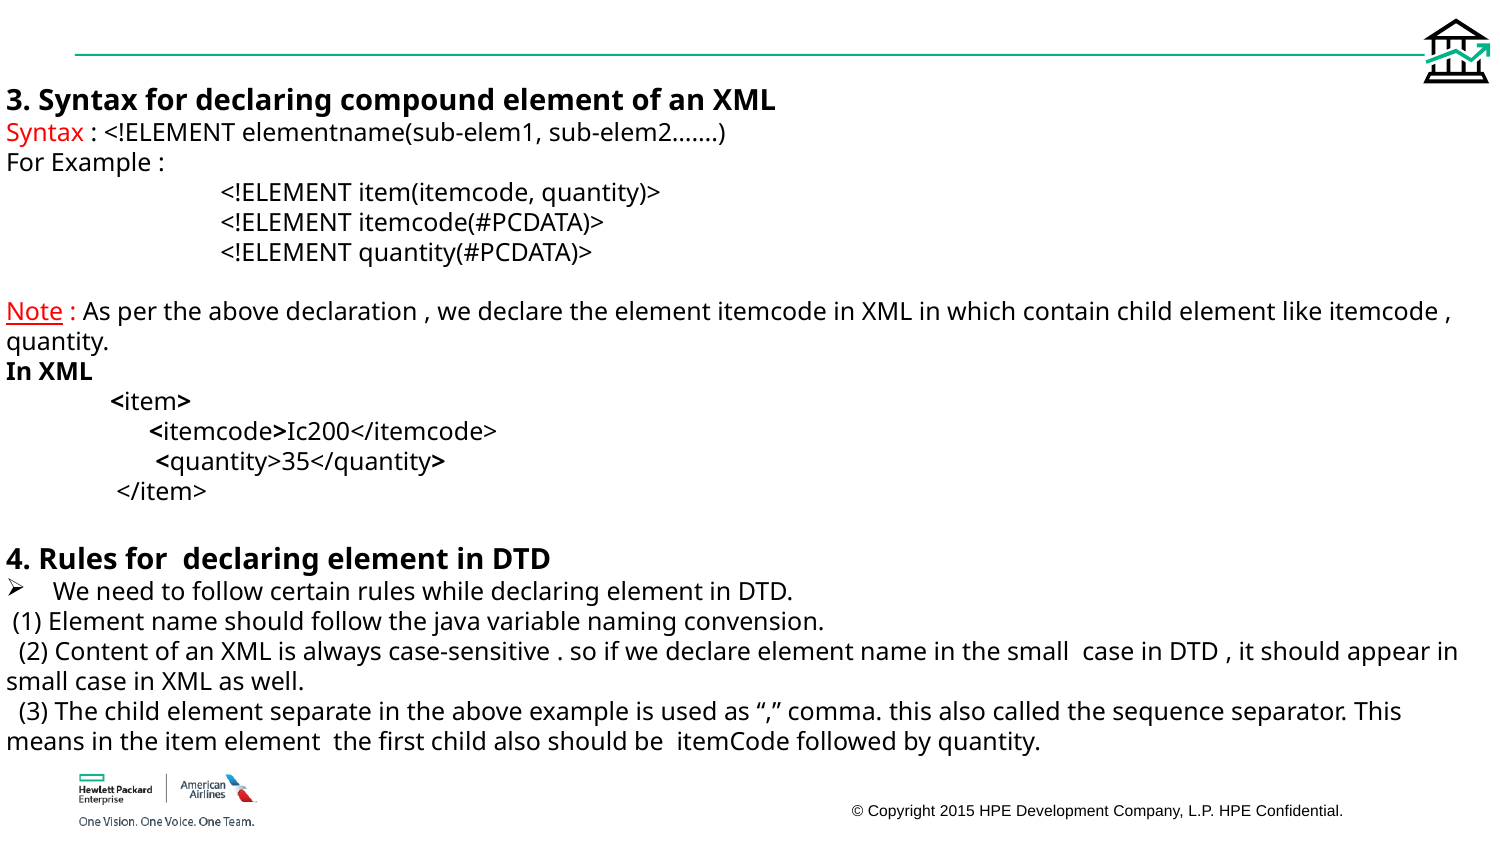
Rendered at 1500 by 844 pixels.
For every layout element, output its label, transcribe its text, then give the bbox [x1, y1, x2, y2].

picture [74, 773, 258, 831]
text_box 3. Syntax for declaring compound element of an XML Syntax : <!ELEMENT elementname(sub-elem1, sub-elem2…….) For Example : <!ELEMENT item(itemcode, quantity)> <!ELEMENT itemcode(#PCDATA)> <!ELEMENT quantity(#PCDATA)> Note : As per the above declaration , we declare the element itemcode in XML in which contain child element like itemcode , quantity. In XML <item> <itemcode>Ic200</itemcode> <quantity>35</quantity> </item> 4. Rules for declaring element in DTD We need to follow certain rules while declaring element in DTD. (1) Element name should follow the java variable naming convension. (2) Content of an XML is always case-sensitive . so if we declare element name in the small case in DTD , it should appear in small case in XML as well. (3) The child element separate in the above example is used as “,” comma. this also called the sequence separator. This means in the item element the first child also should be itemCode followed by quantity. [5, 63, 1486, 734]
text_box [1423, 18, 1491, 84]
